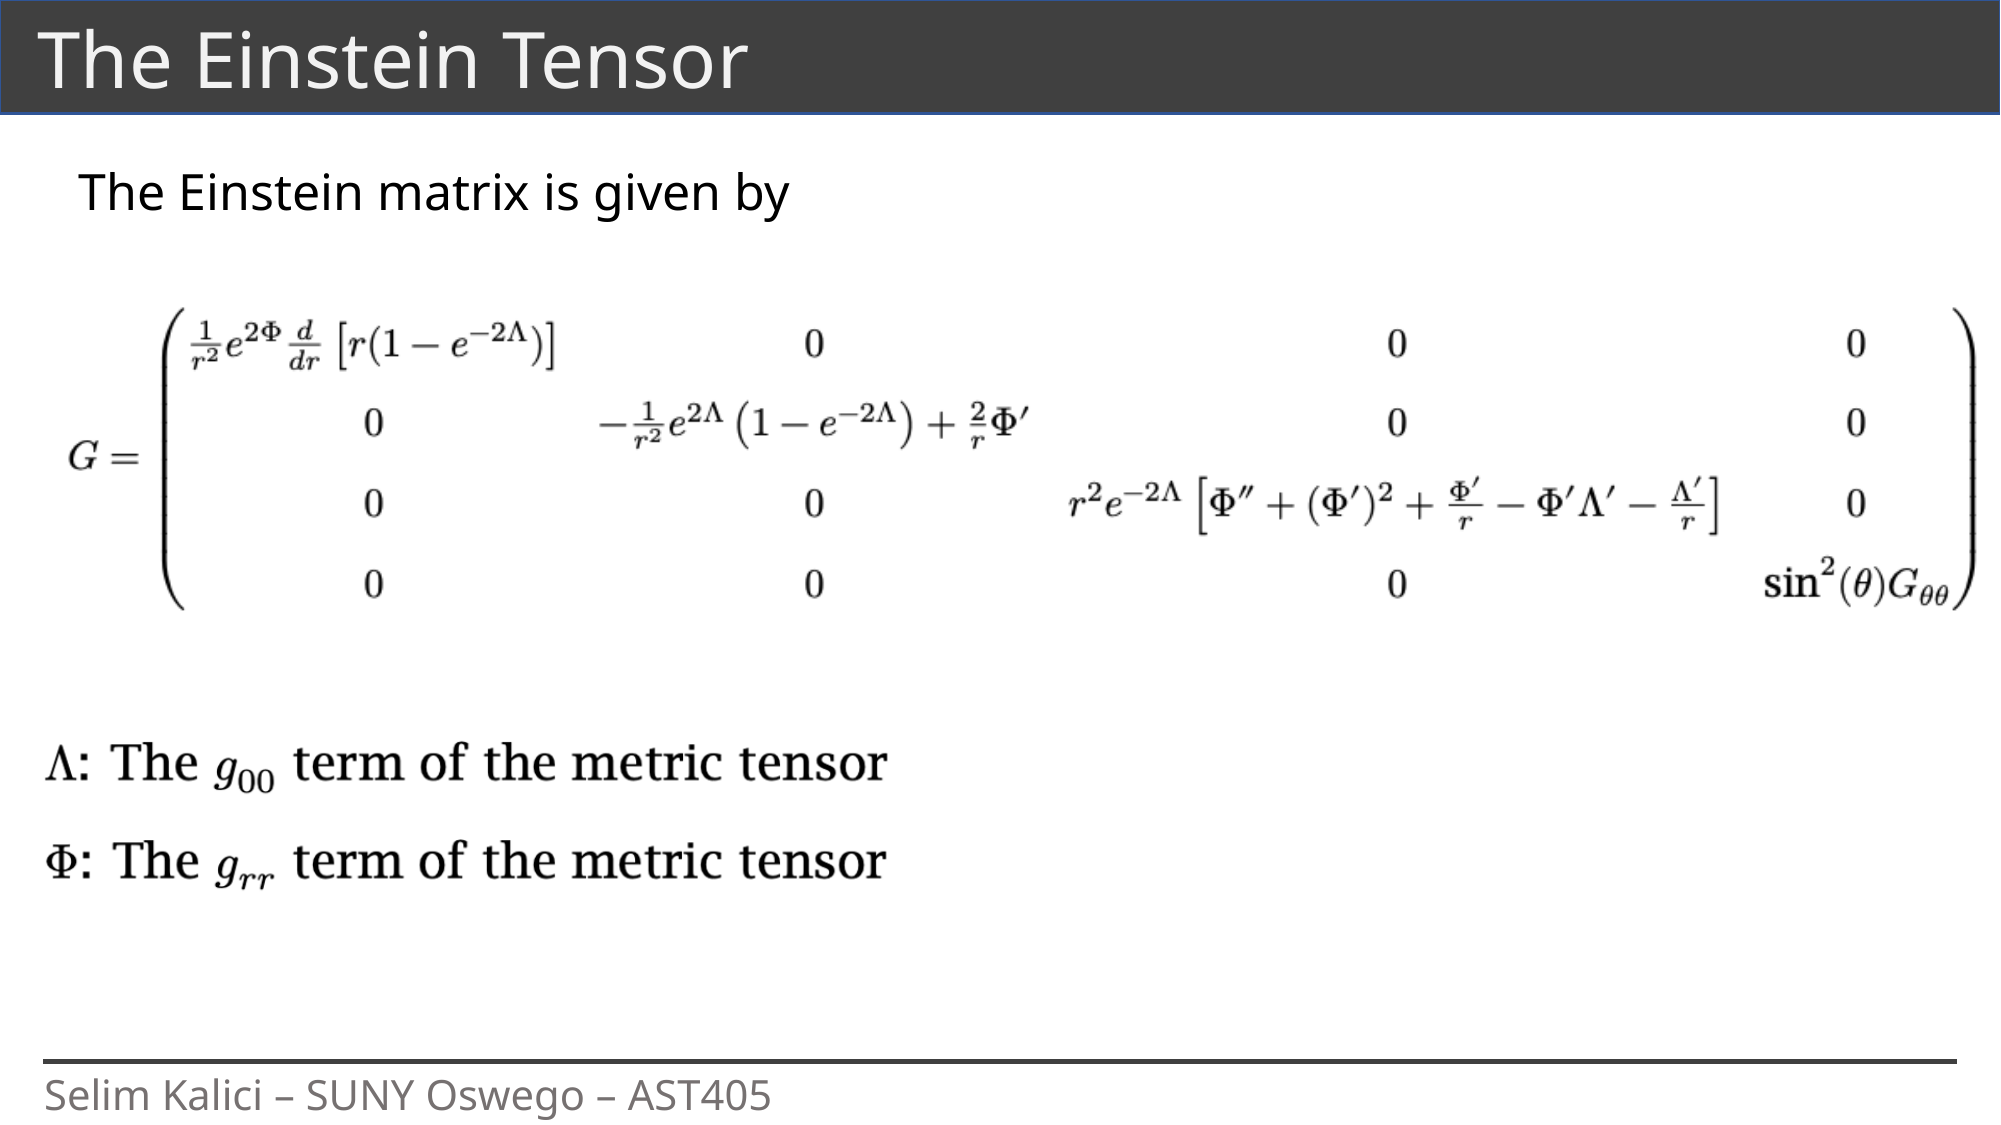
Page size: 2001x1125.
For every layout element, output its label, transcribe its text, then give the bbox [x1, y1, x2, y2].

text_box Selim Kalici – SUNY Oswego – AST405 [29, 1061, 1308, 1125]
picture [0, 259, 2000, 619]
title The Einstein Tensor [22, 13, 1748, 114]
text_box [0, 0, 2000, 115]
text_box The Einstein matrix is given by [63, 153, 1936, 229]
picture [22, 719, 902, 909]
